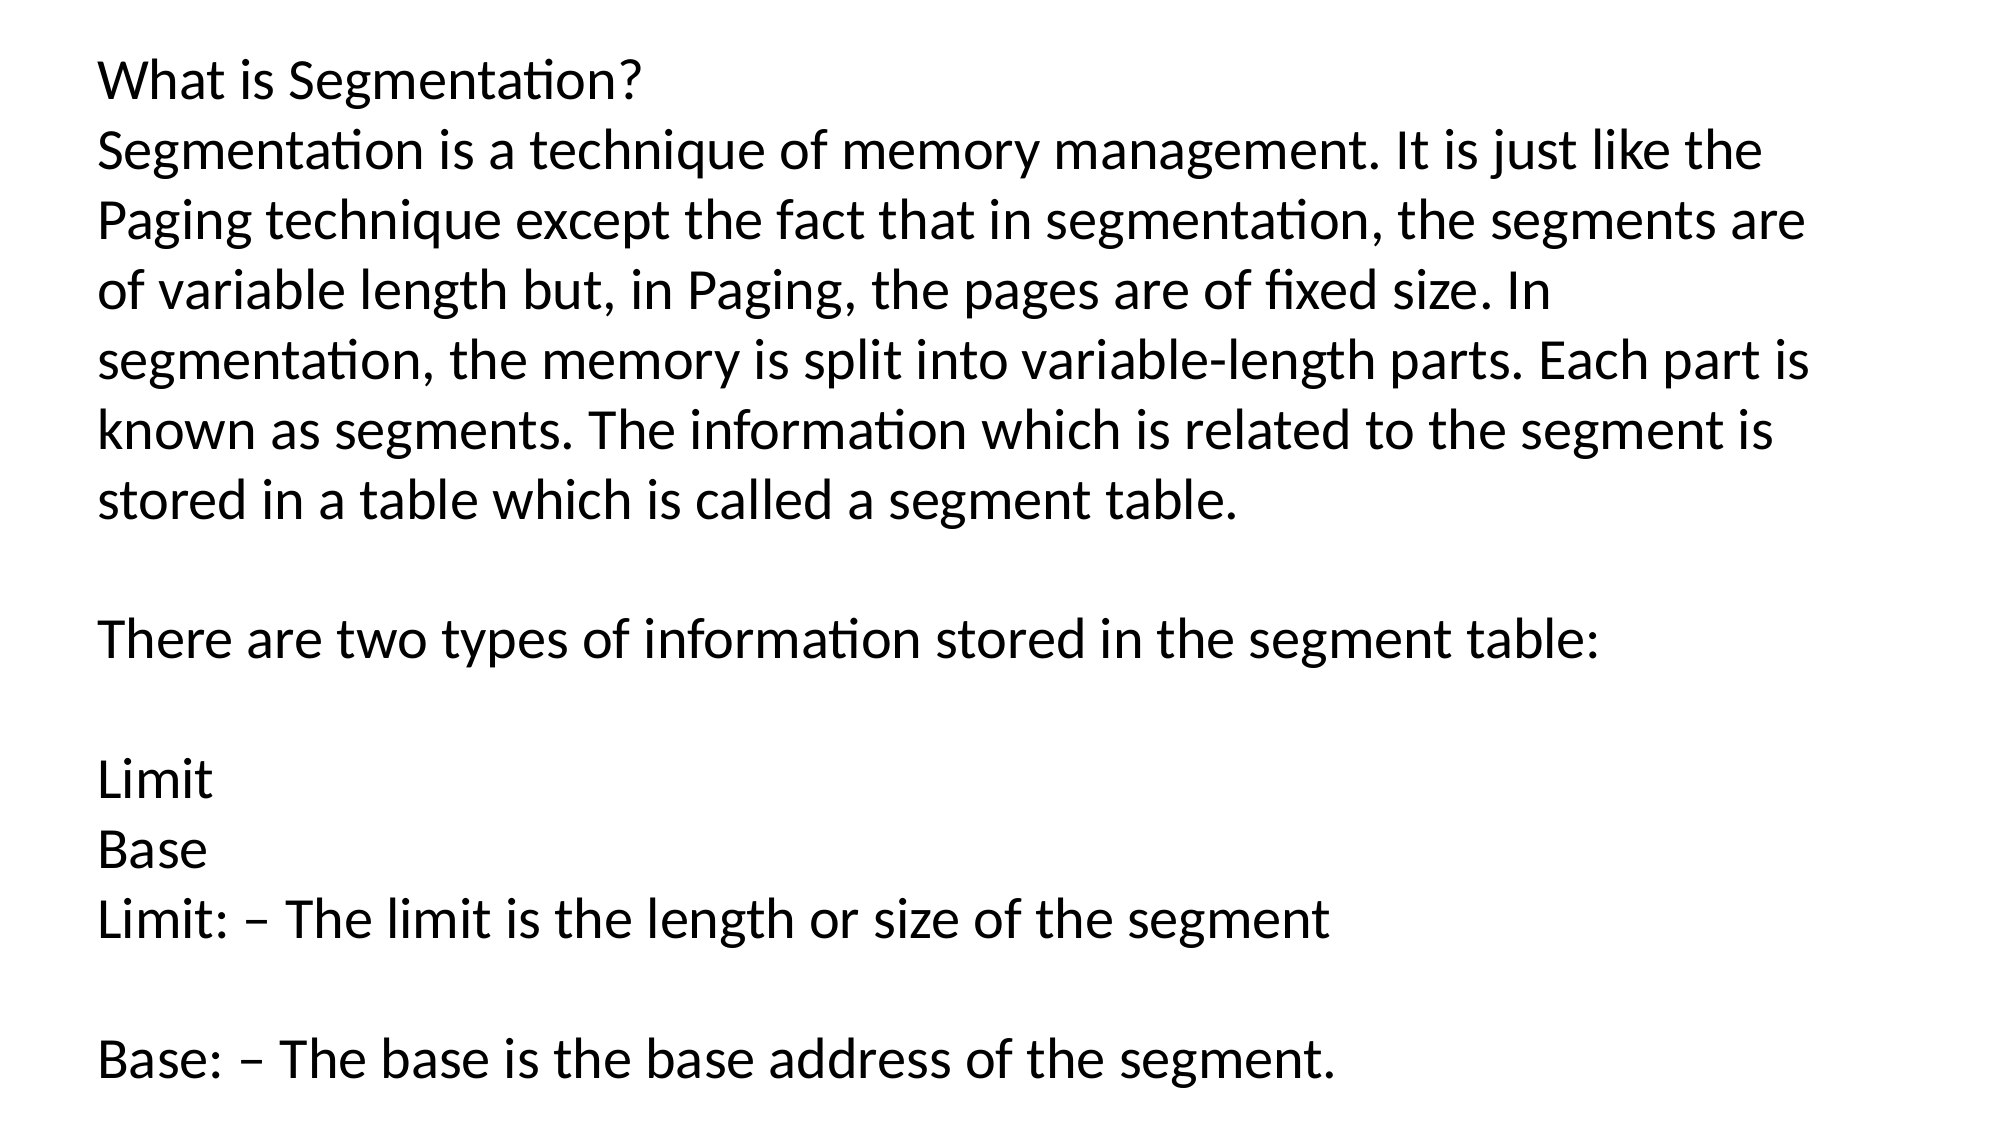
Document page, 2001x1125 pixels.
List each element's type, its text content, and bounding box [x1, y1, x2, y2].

text_box What is Segmentation? Segmentation is a technique of memory management. It is just like the Paging technique except the fact that in segmentation, the segments are of variable length but, in Paging, the pages are of fixed size. In segmentation, the memory is split into variable-length parts. Each part is known as segments. The information which is related to the segment is stored in a table which is called a segment table. There are two types of information stored in the segment table: Limit Base Limit: – The limit is the length or size of the segment Base: – The base is the base address of the segment. [82, 33, 1848, 1125]
